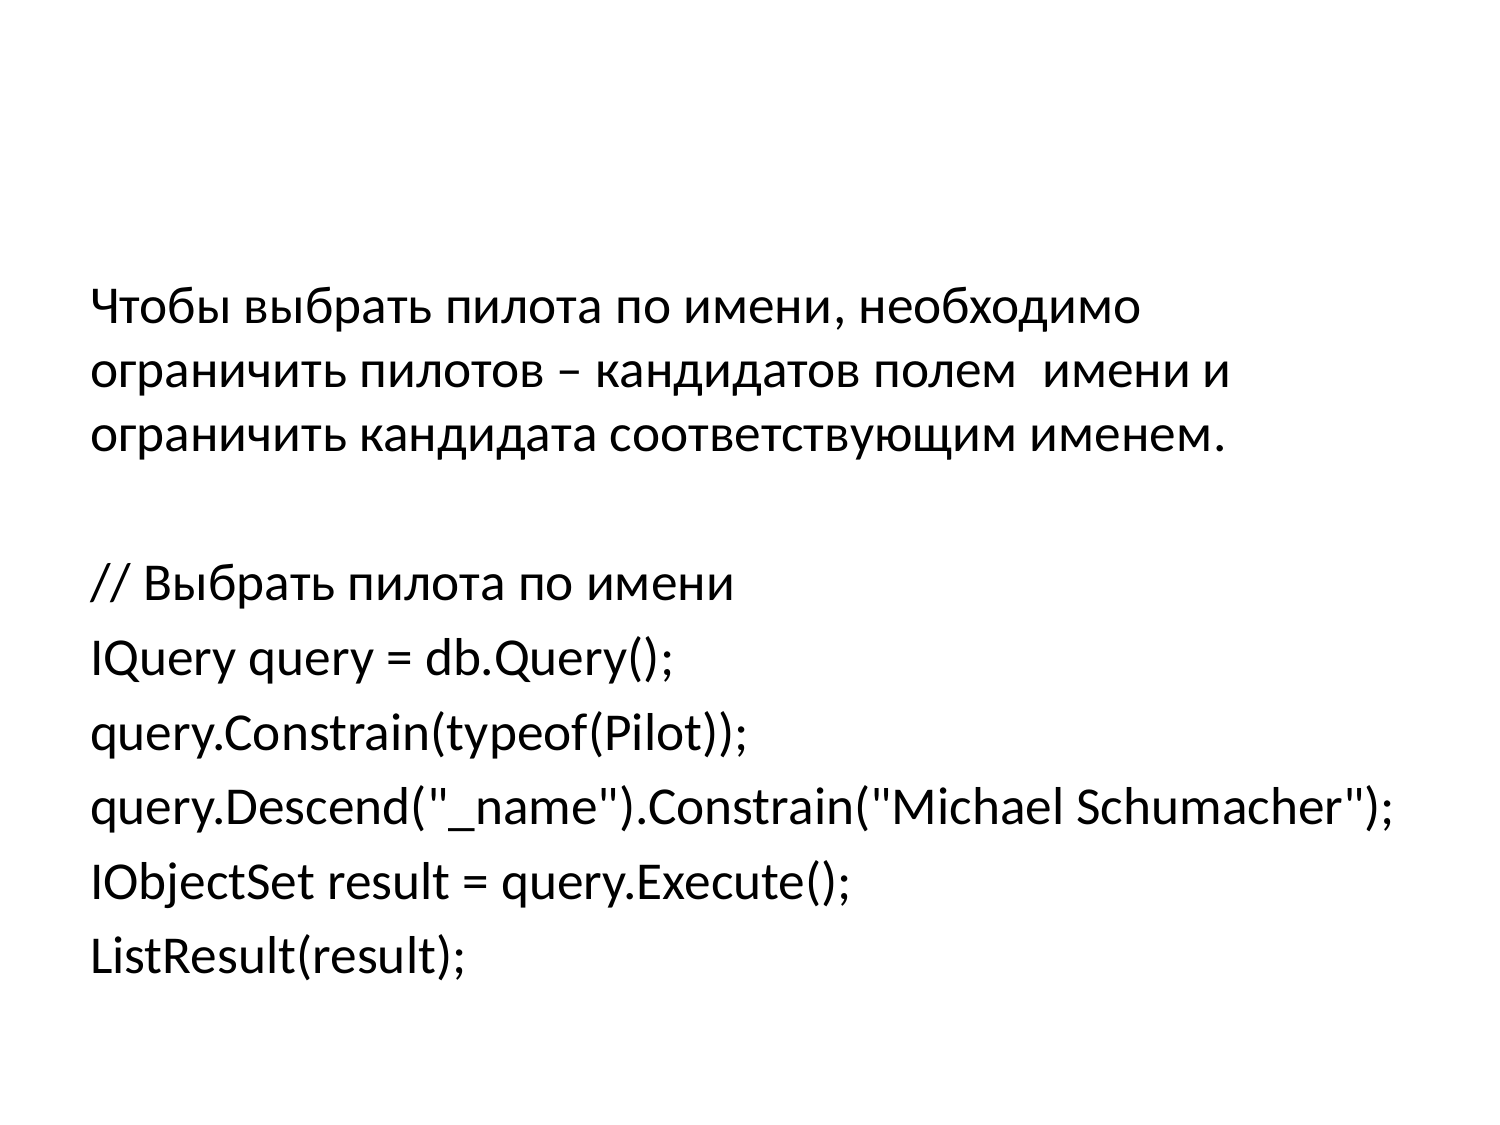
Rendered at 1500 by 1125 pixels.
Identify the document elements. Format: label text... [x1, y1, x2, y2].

list Чтобы выбрать пилота по имени, необходимо ограничить пилотов – кандидатов полем имени и ограничить кандидата соответствующим именем. // Выбрать пилота по имени IQuery query = db.Query(); query.Constrain(typeof(Pilot)); query.Descend("_name").Constrain("Michael Schumacher"); IObjectSet result = query.Execute(); ListResult(result); [75, 262, 1425, 1005]
